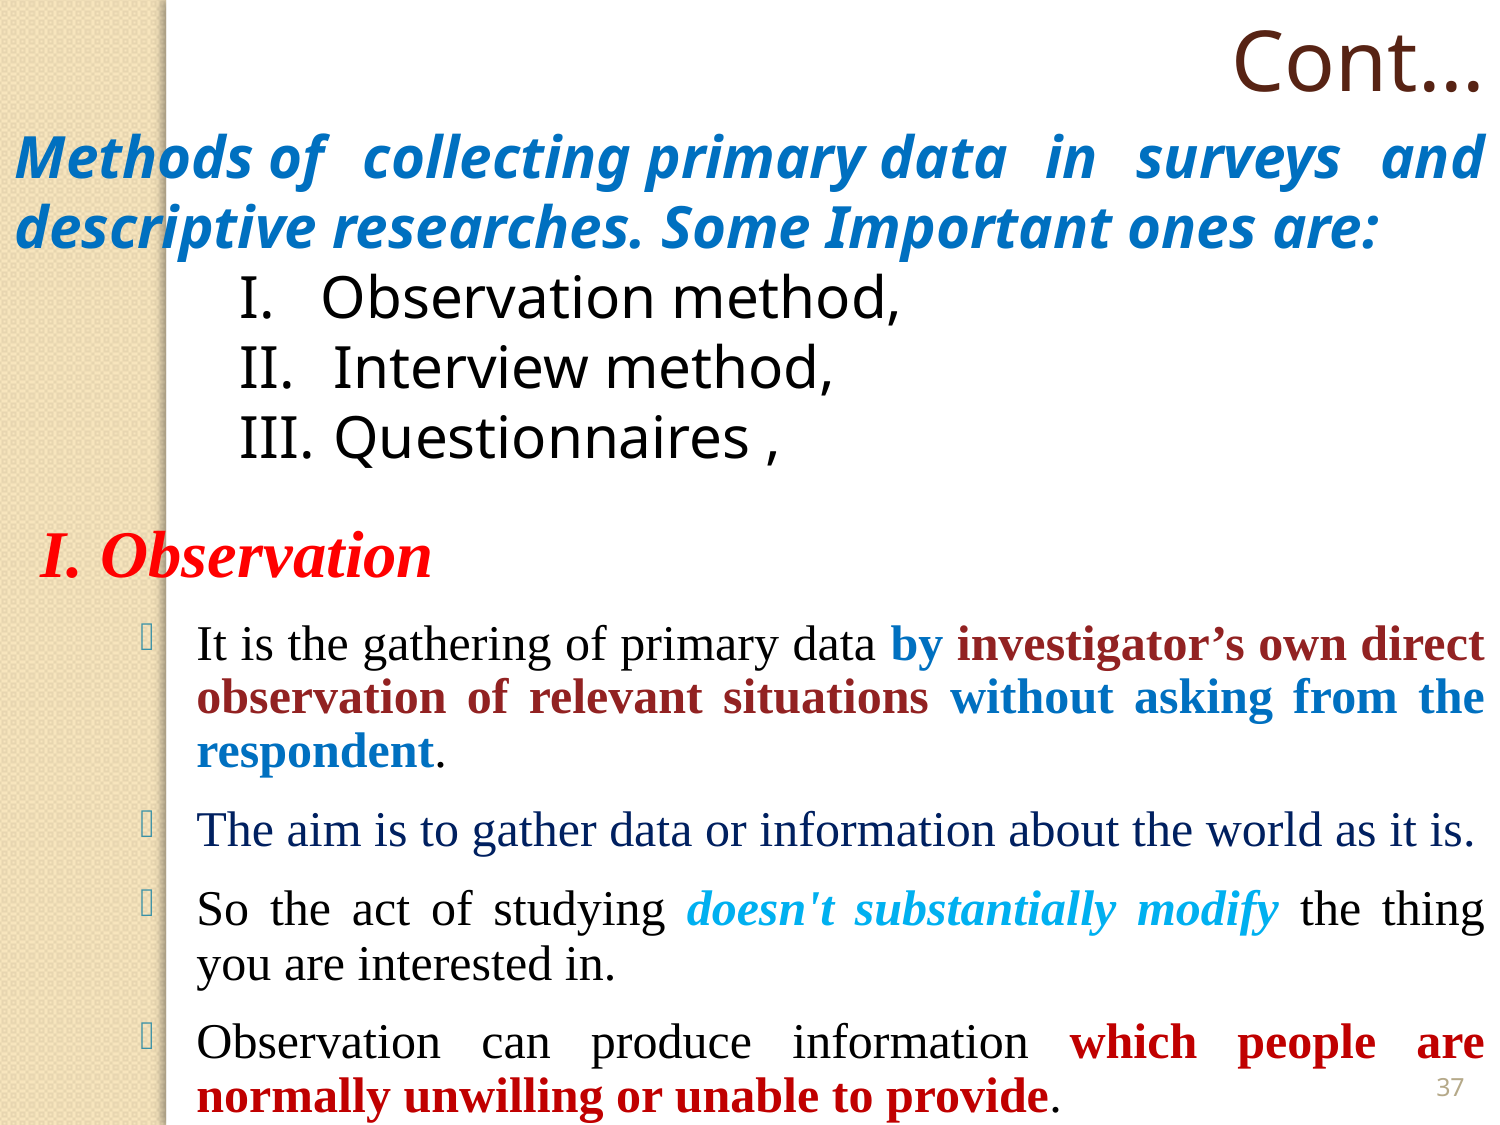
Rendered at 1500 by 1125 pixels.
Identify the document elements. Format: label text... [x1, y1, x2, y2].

text_box Cont… [0, 0, 1500, 116]
text_box Methods of collecting primary data in surveys and descriptive researches. Some Important ones are: Observation method, Interview method, Questionnaires , [0, 116, 1500, 478]
text_box I. Observation It is the gathering of primary data by investigator’s own direct observation of relevant situations without asking from the respondent. The aim is to gather data or information about the world as it is. So the act of studying doesn't substantially modify the thing you are interested in. Observation can produce information which people are normally unwilling or unable to provide. [12, 512, 1500, 1125]
